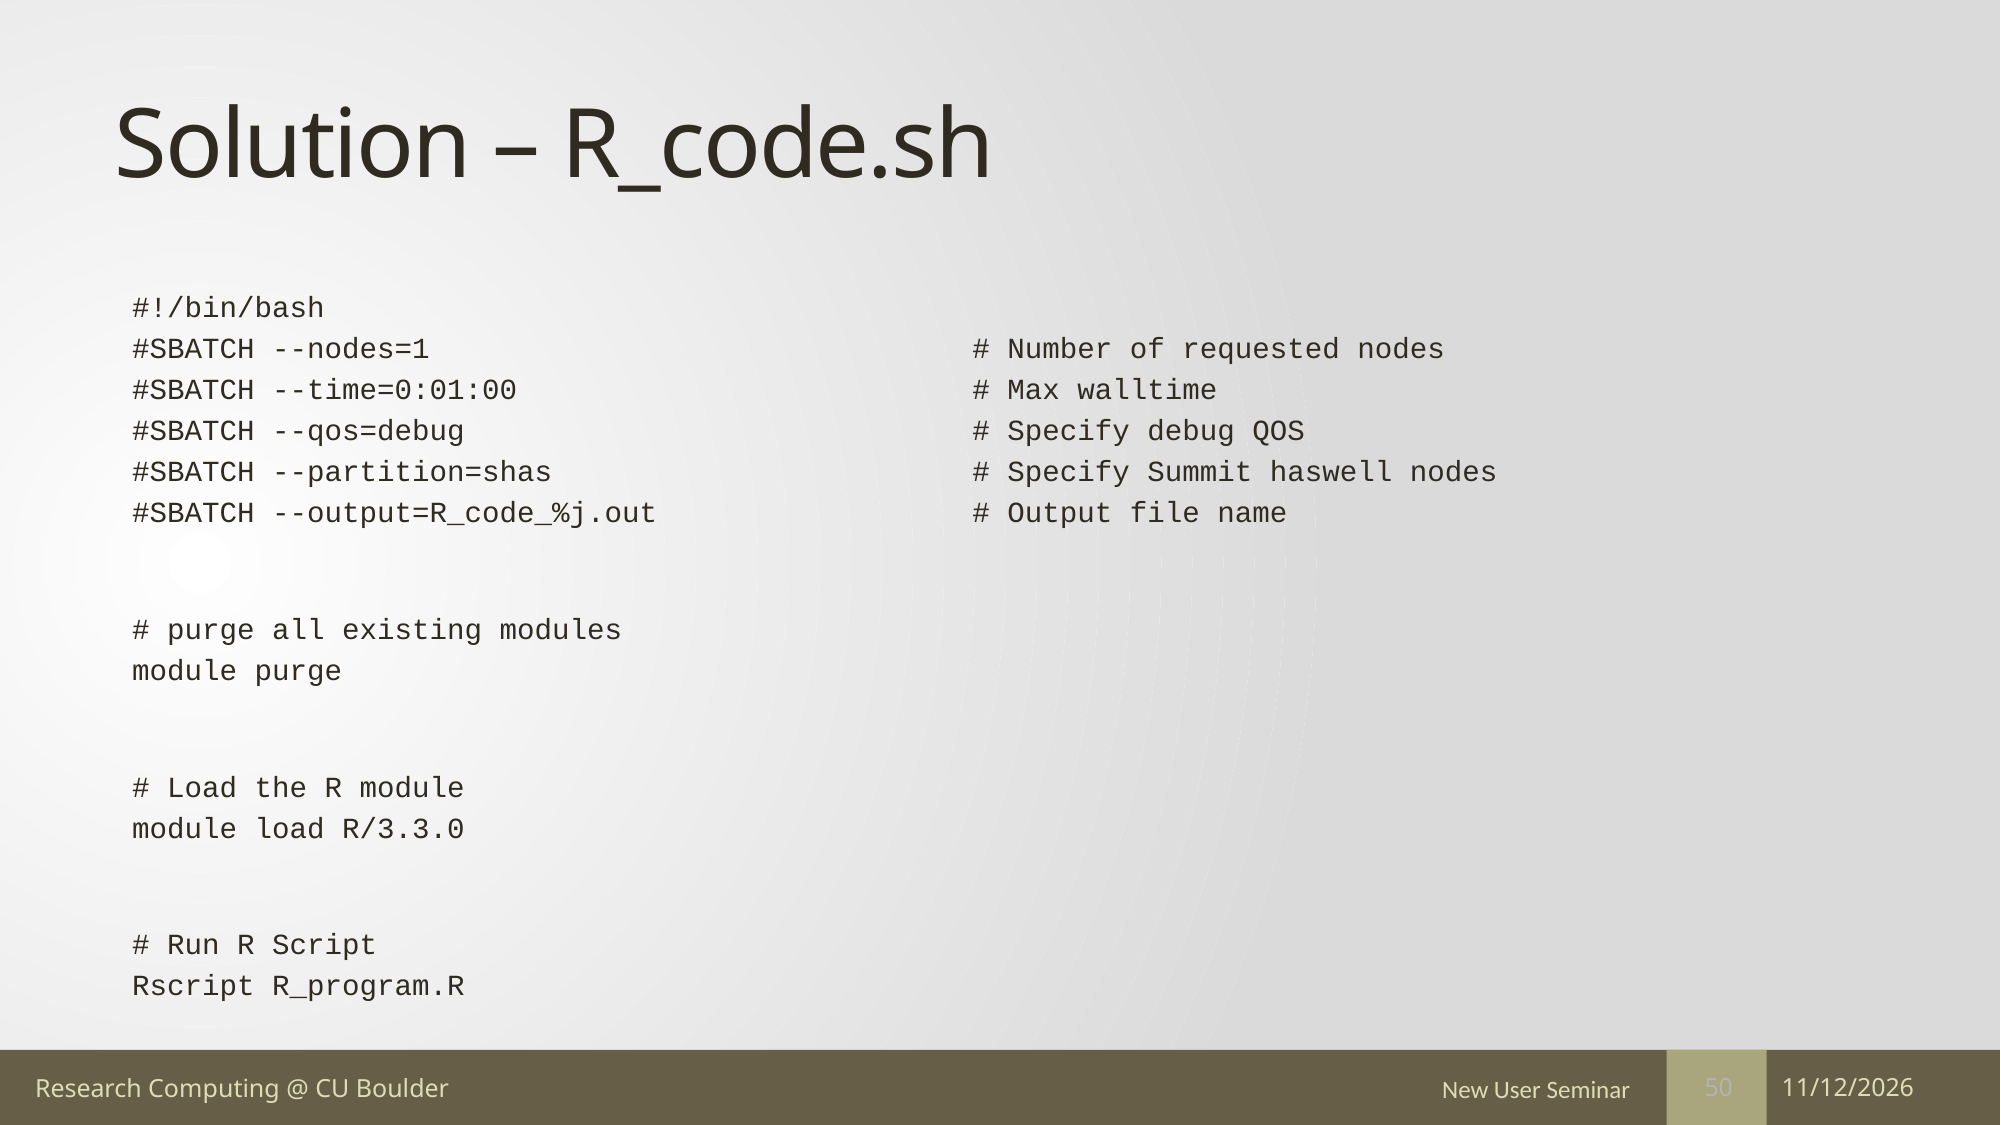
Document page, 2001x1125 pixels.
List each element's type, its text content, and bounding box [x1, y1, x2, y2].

footer New User Seminar [714, 1058, 1646, 1119]
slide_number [1766, 1058, 1987, 1119]
title Solution – R_code.sh [99, 45, 1892, 233]
slide_number 50 [1686, 1065, 1749, 1111]
list #!/bin/bash #SBATCH --nodes=1 # Number of requested nodes #SBATCH --time=0:01:00 # Max walltime #SBATCH --qos=debug # Specify debug QOS #SBATCH --partition=shas # Specify Summit haswell nodes #SBATCH --output=R_code_%j.out # Output file name # purge all existing modules module purge # Load the R module module load R/3.3.0 # Run R Script Rscript R_program.R [99, 280, 1847, 1010]
